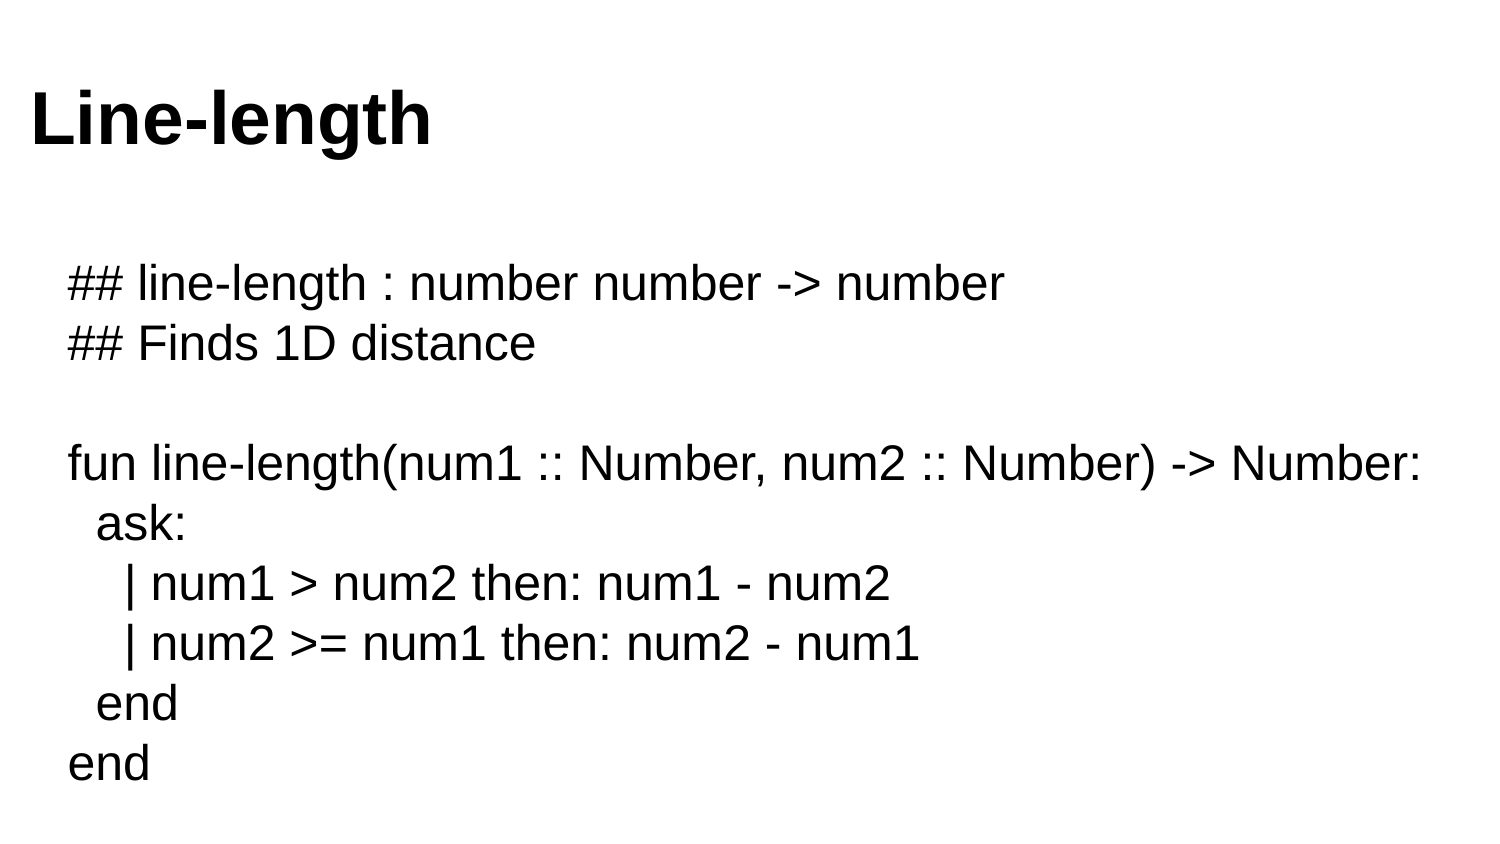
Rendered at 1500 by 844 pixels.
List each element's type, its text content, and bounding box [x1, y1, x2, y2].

title Line-length [15, 33, 1487, 175]
text_box ## line-length : number number -> number ## Finds 1D distance fun line-length(num1 :: Number, num2 :: Number) -> Number: ask: | num1 > num2 then: num1 - num2 | num2 >= num1 then: num2 - num1 end end [52, 286, 1462, 694]
